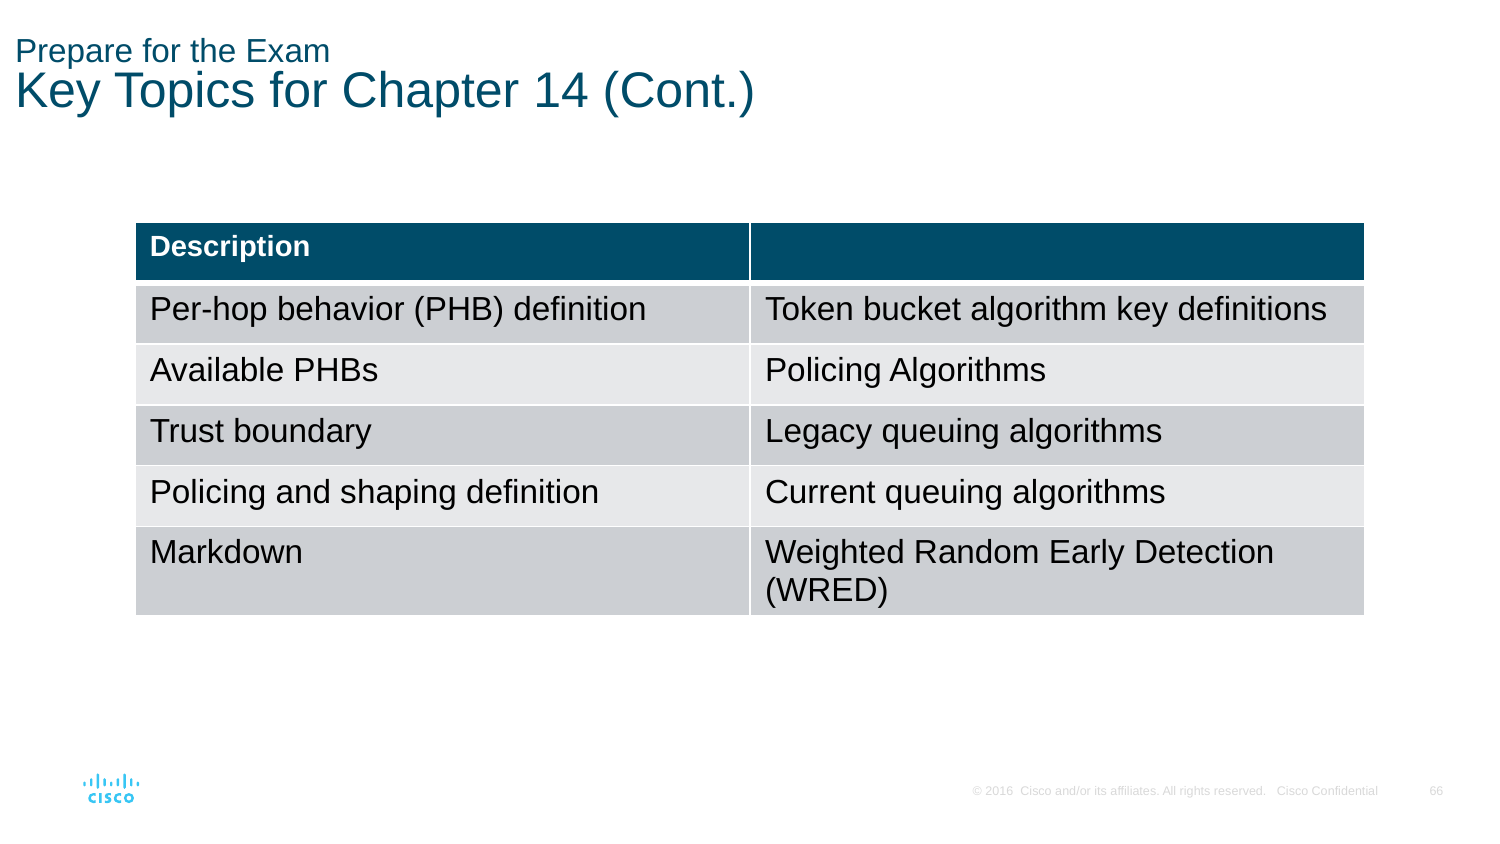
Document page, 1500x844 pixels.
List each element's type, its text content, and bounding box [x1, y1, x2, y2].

table_cell Markdown [136, 527, 749, 615]
table_cell Legacy queuing algorithms [751, 406, 1364, 465]
table_cell Weighted Random Early Detection (WRED) [751, 527, 1364, 615]
table_cell Per-hop behavior (PHB) definition [136, 286, 749, 343]
table_header [751, 223, 1364, 280]
title Prepare for the Exam Key Topics for Chapter 14 (Cont.) [0, 17, 881, 138]
table_cell Policing and shaping definition [136, 466, 749, 526]
table_cell Current queuing algorithms [751, 466, 1364, 526]
table_cell Token bucket algorithm key definitions [751, 286, 1364, 343]
table_header Description [136, 223, 749, 280]
table_cell Trust boundary [136, 406, 749, 465]
table_cell Policing Algorithms [751, 345, 1364, 404]
table_cell Available PHBs [136, 345, 749, 404]
